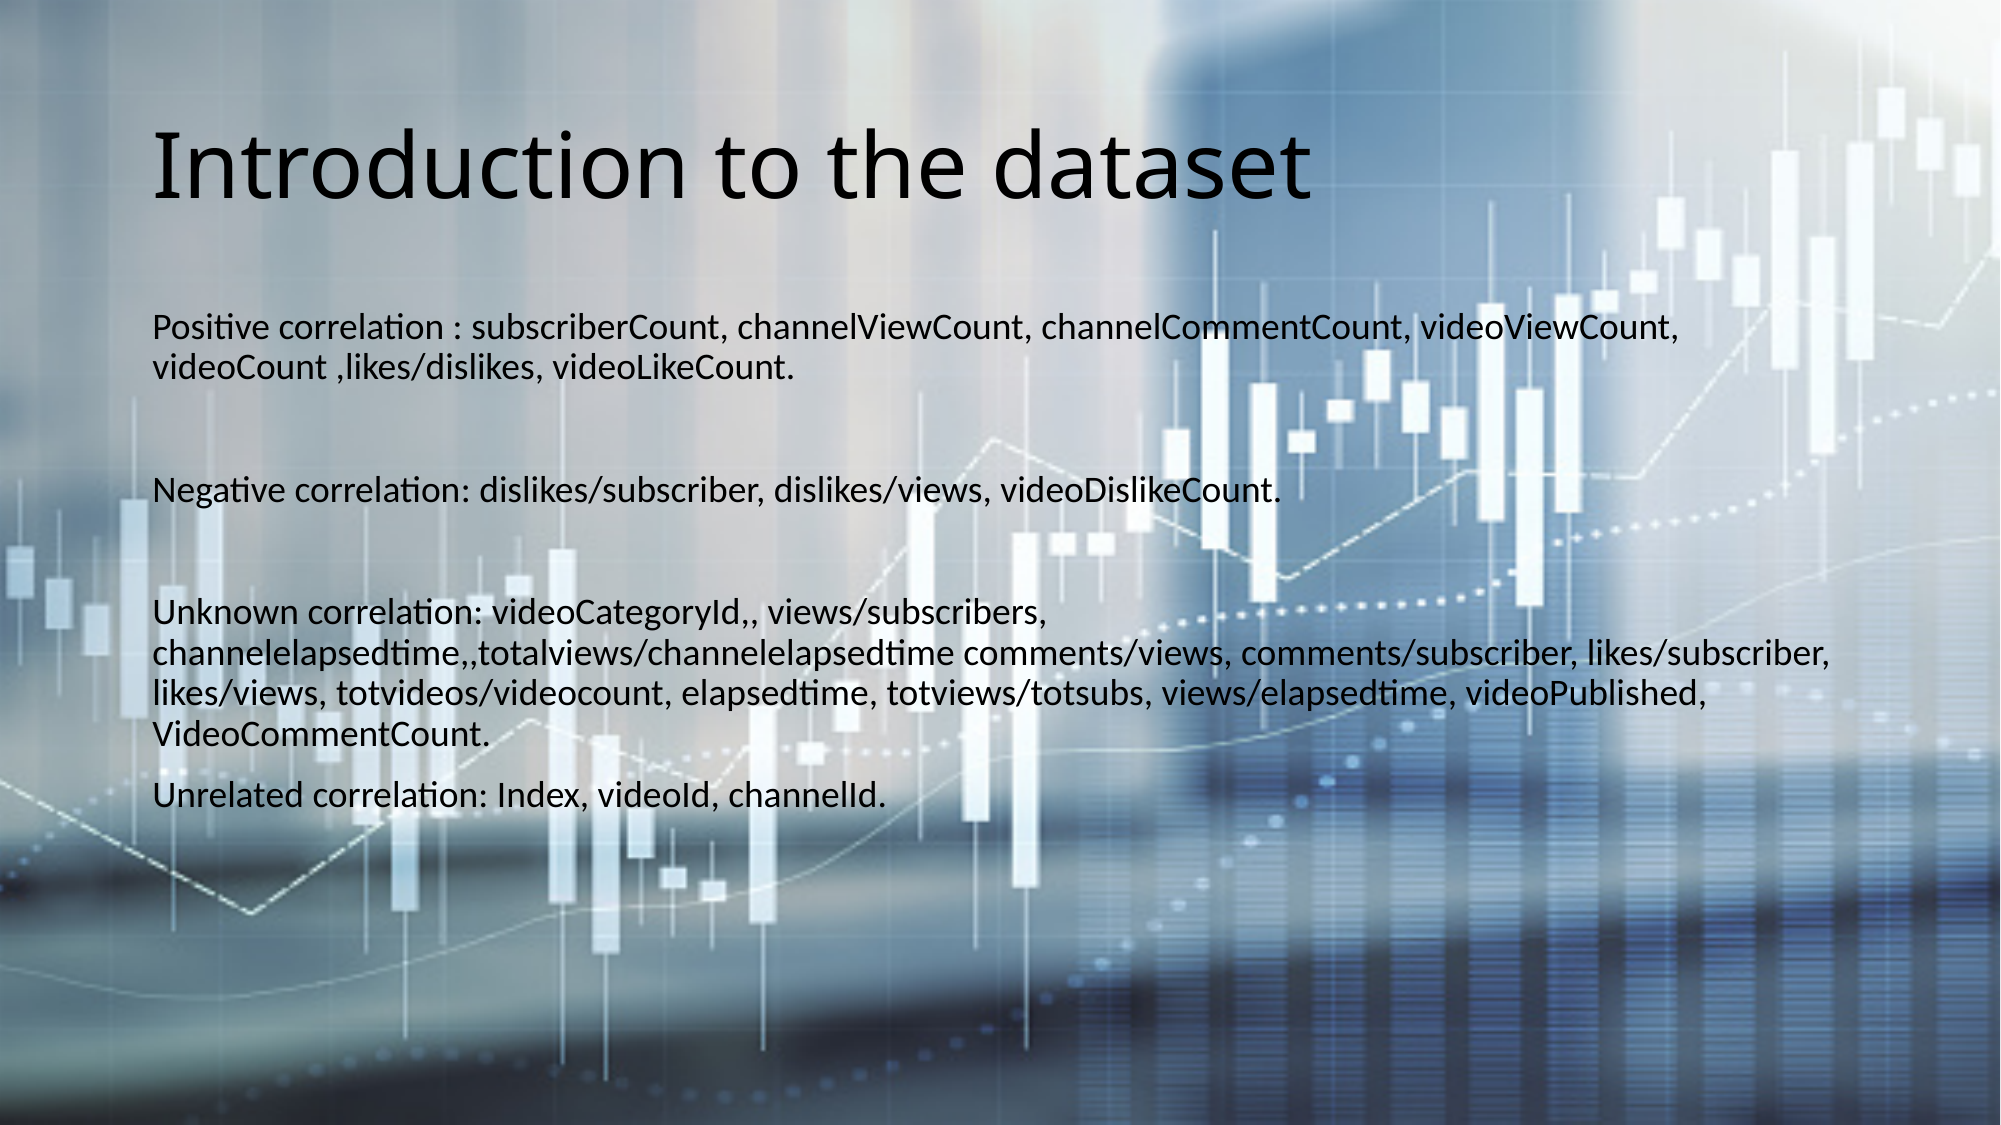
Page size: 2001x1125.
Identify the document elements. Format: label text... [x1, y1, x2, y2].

title Introduction to the dataset [137, 59, 1863, 278]
list Positive correlation : subscriberCount, channelViewCount, channelCommentCount, videoViewCount, videoCount ,likes/dislikes, videoLikeCount. Negative correlation: dislikes/subscriber, dislikes/views, videoDislikeCount. Unknown correlation: videoCategoryId,, views/subscribers, channelelapsedtime,,totalviews/channelelapsedtime comments/views, comments/subscriber, likes/subscriber, likes/views, totvideos/videocount, elapsedtime, totviews/totsubs, views/elapsedtime, videoPublished, VideoCommentCount. Unrelated correlation: Index, videoId, channelId. [137, 299, 1863, 1014]
picture [0, 0, 2001, 1125]
